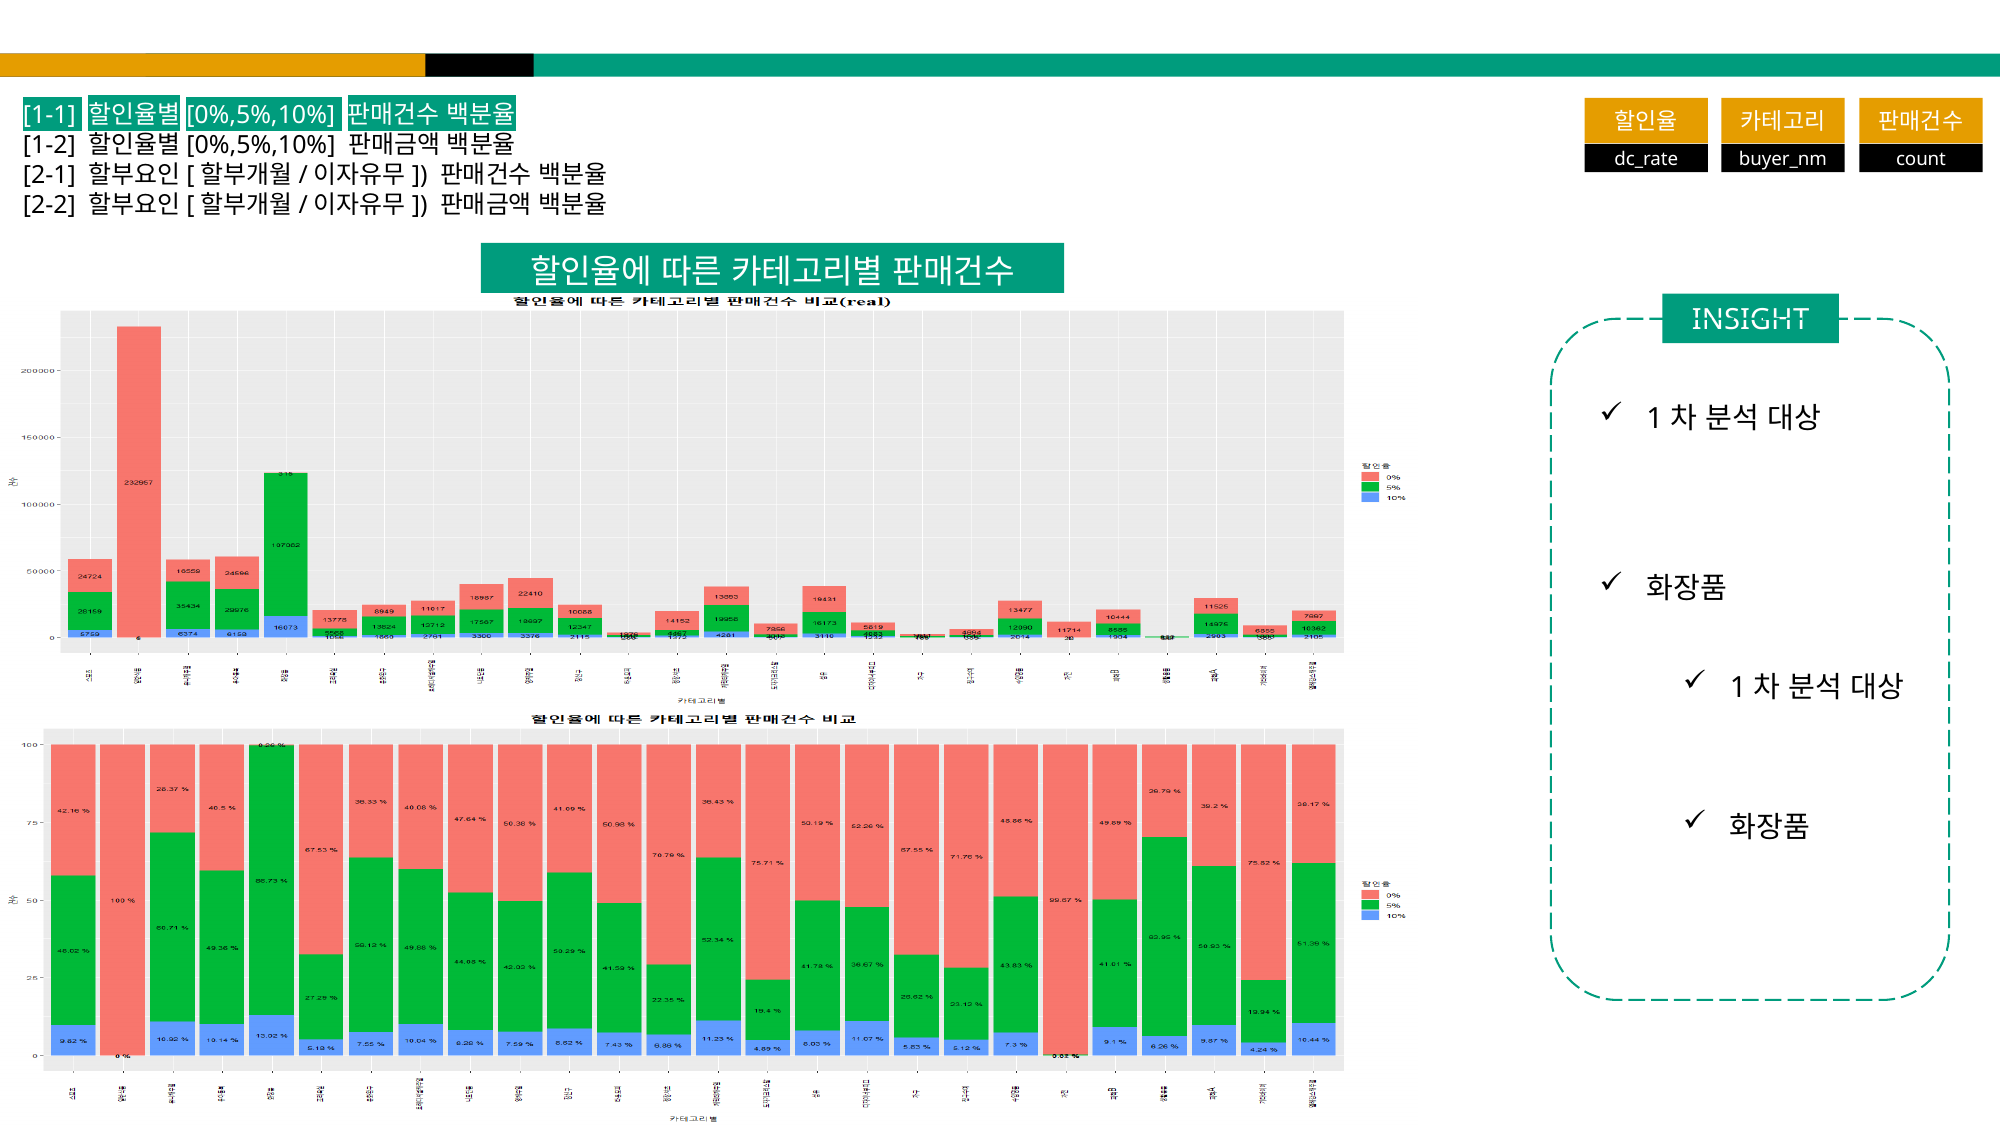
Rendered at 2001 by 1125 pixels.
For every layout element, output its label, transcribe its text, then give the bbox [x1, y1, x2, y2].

text_box [0, 53, 426, 78]
text_box [1-1] 할인율별[0%,5%,10%] 판매건수 백분율 [1-2] 할인율별[0%,5%,10%] 판매금액 백분율 [2-1] 할부요인[할부개월/이자유무]) 판매건수 백분율 [2-2] 할부요인[할부개월/이자유무]) 판매금액 백분율 [8, 91, 692, 226]
text_box dc_rate [1584, 144, 1709, 173]
text_box [535, 53, 2000, 78]
text_box buyer_nm [1720, 144, 1846, 173]
text_box 할인율에 따른 카테고리별 판매건수 [480, 242, 1065, 293]
picture [0, 711, 1418, 1125]
text_box count [1858, 144, 1984, 173]
text_box 카테고리 [1720, 97, 1846, 144]
text_box 할인율 [1584, 97, 1709, 144]
text_box [426, 53, 535, 78]
text_box [1549, 317, 1951, 1001]
text_box 판매건수 [1858, 97, 1984, 144]
text_box INSIGHT [1662, 293, 1839, 318]
picture [0, 293, 1418, 707]
